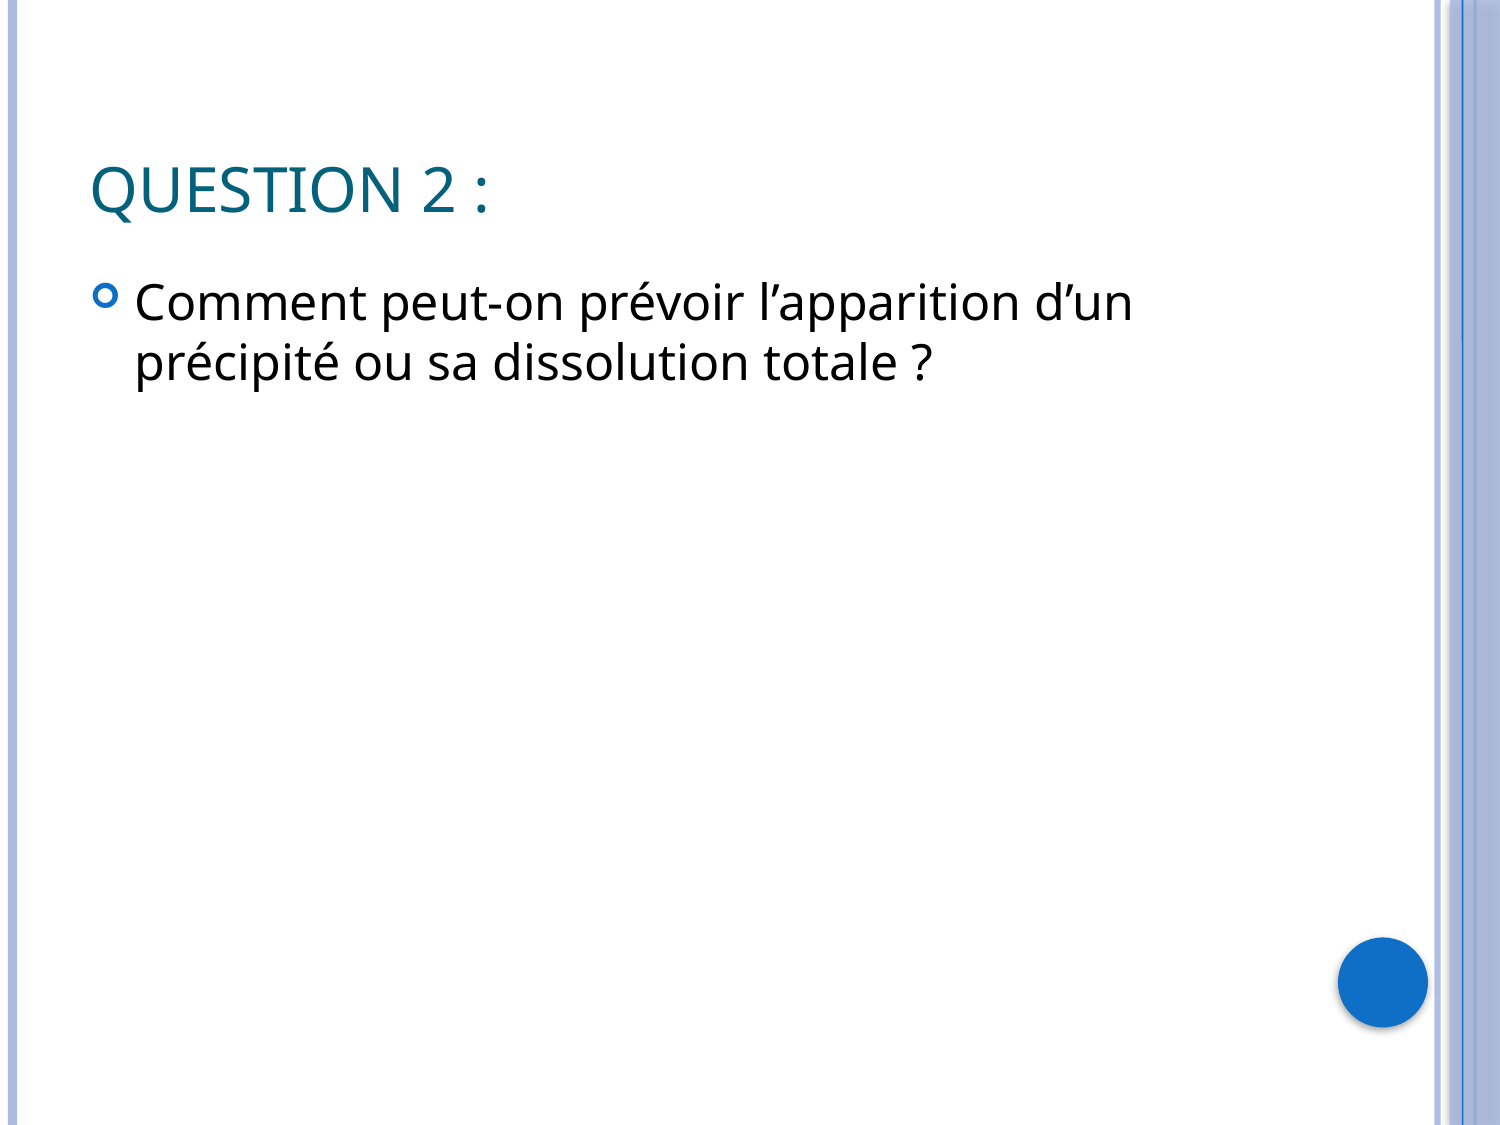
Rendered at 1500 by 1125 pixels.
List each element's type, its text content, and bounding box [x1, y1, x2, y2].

list Comment peut-on prévoir l’apparition d’un précipité ou sa dissolution totale ? [75, 262, 1300, 1062]
title Question 2 : [75, 45, 1300, 233]
